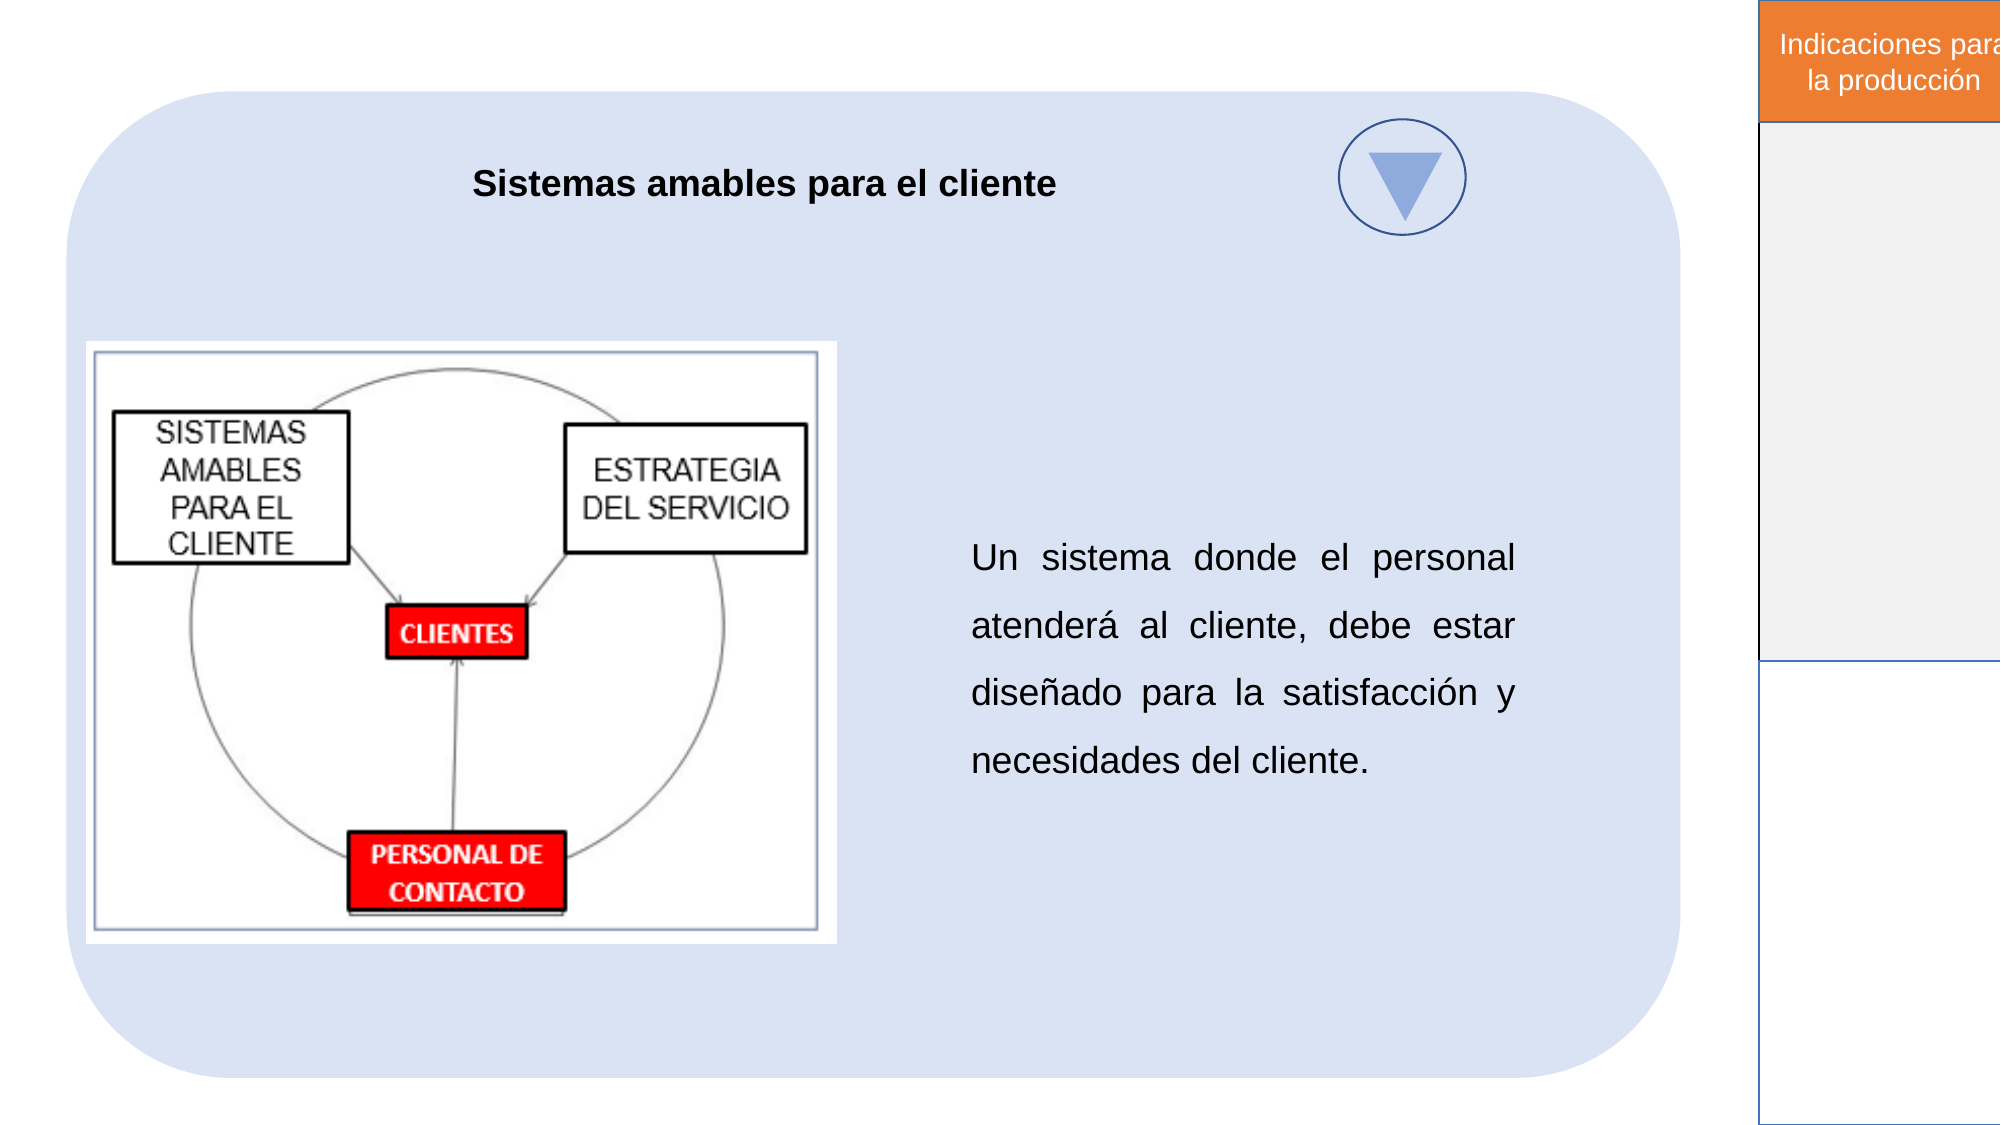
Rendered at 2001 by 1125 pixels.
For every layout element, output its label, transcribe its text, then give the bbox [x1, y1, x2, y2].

text_box [1758, 660, 2000, 1125]
text_box Un sistema donde el personal atenderá al cliente, debe estar diseñado para la satisfacción y necesidades del cliente. [843, 503, 1531, 788]
text_box [1758, 122, 2000, 660]
text_box [65, 90, 1682, 1079]
picture [86, 341, 837, 944]
text_box [1337, 118, 1467, 236]
text_box Indicaciones para la producción [1758, 0, 2000, 122]
text_box Sistemas amables para el cliente [420, 144, 1107, 212]
